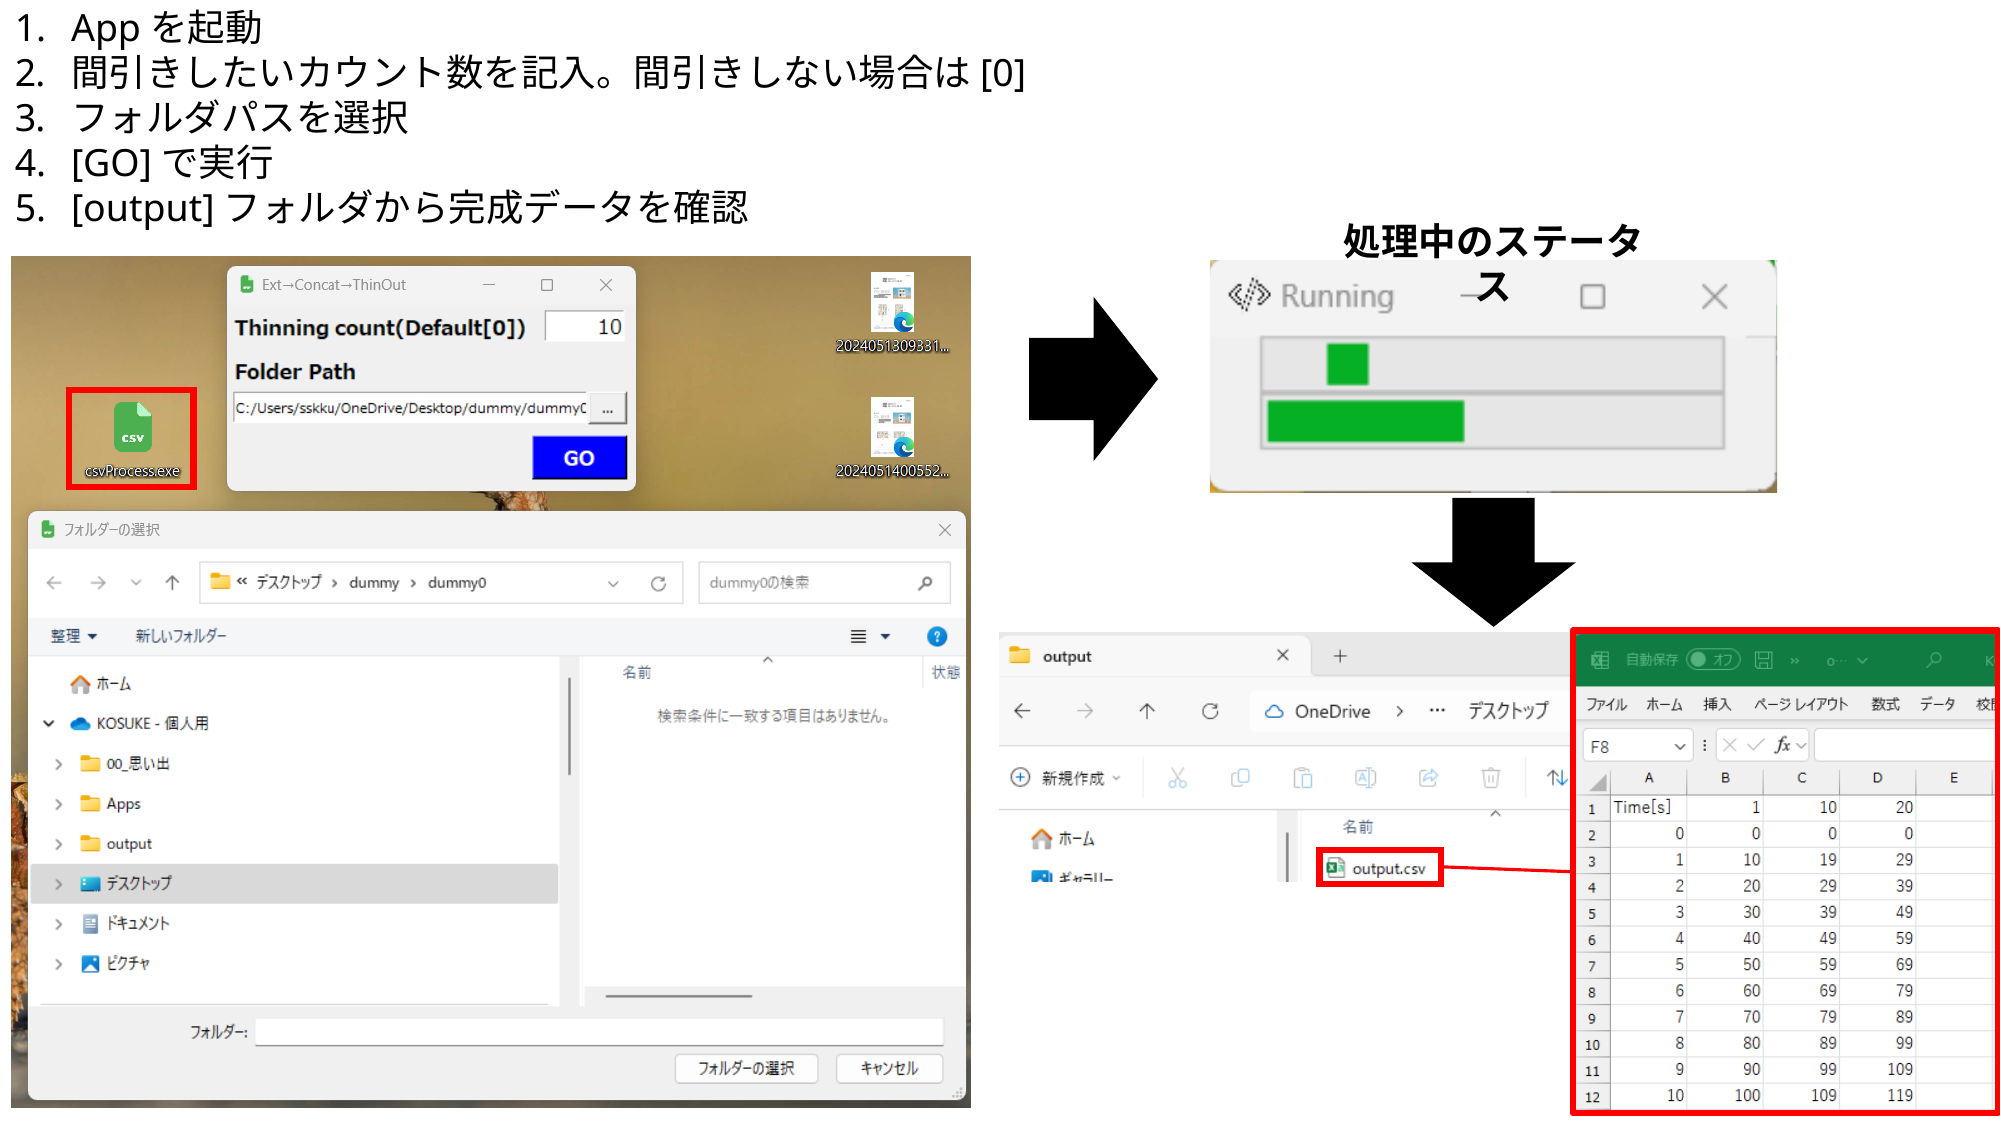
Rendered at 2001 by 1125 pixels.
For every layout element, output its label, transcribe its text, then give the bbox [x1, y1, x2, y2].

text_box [999, 631, 1996, 1111]
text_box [1209, 209, 1778, 494]
text_box [1027, 292, 1161, 466]
text_box Appを起動 間引きしたいカウント数を記入。間引きしない場合は[0] フォルダパスを選択 [GO]で実行 [output]フォルダから完成データを確認 [0, 0, 2000, 237]
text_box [10, 256, 972, 1108]
text_box [1406, 496, 1581, 629]
